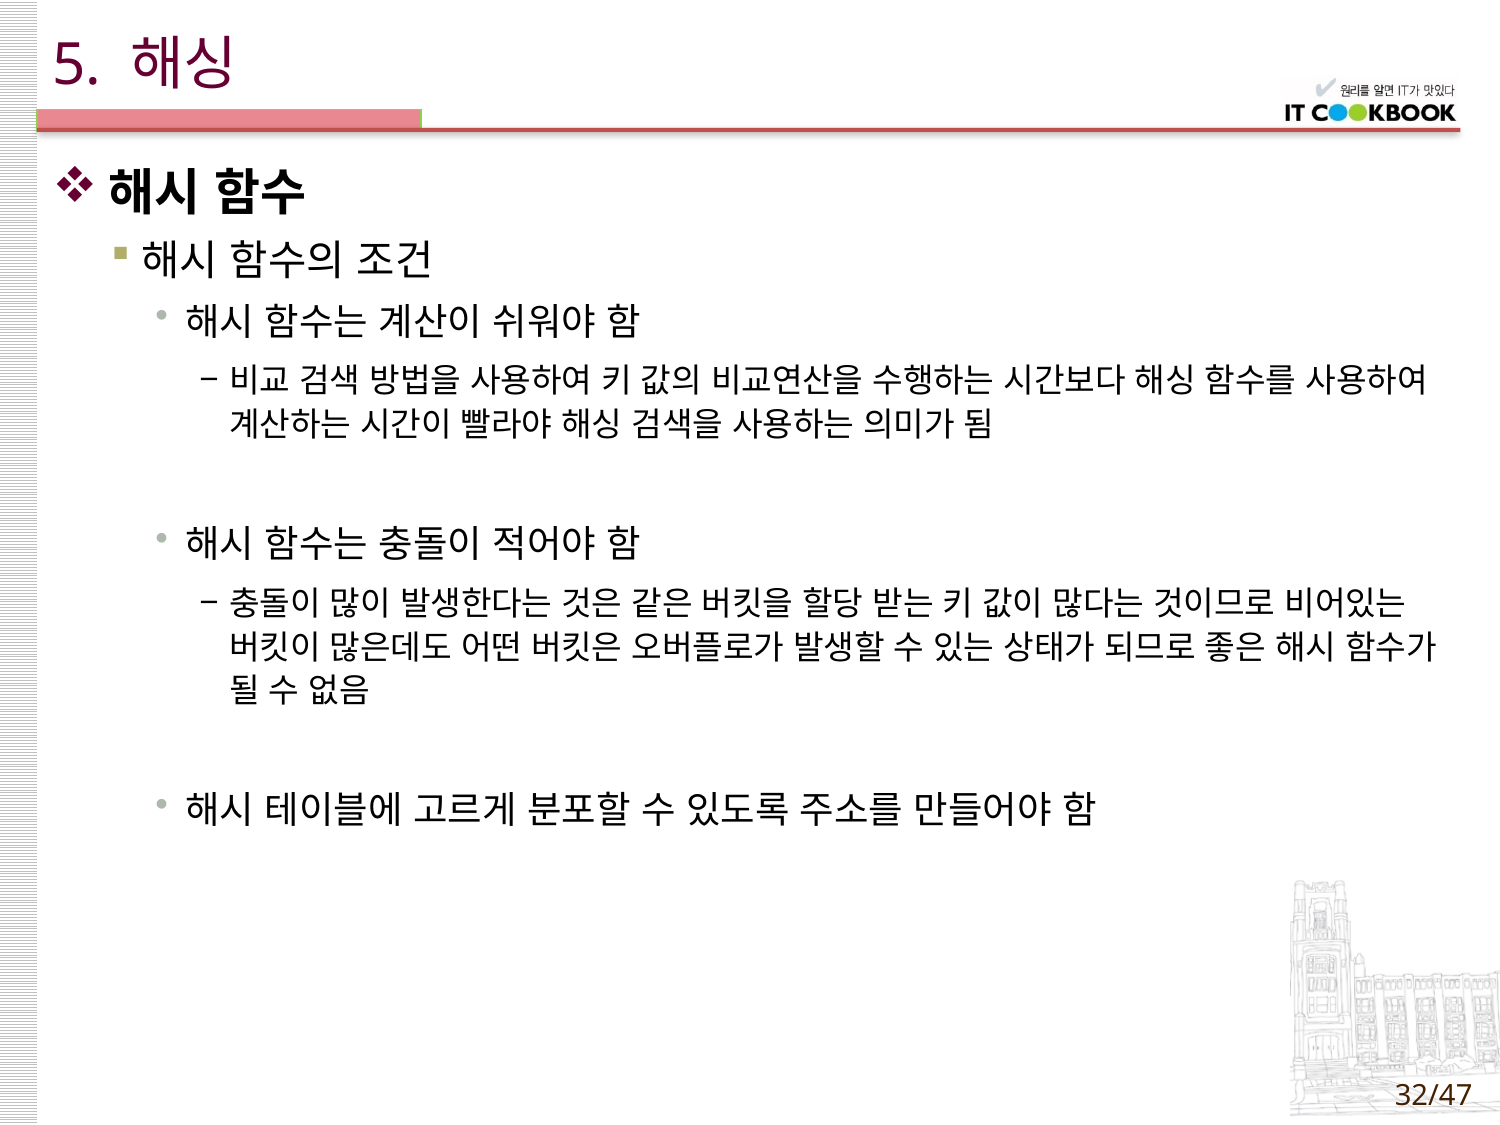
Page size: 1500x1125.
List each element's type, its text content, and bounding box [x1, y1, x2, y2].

picture [1441, 1091, 1449, 1098]
list 해시 함수 해시 함수의 조건 해시 함수는 계산이 쉬워야 함 비교 검색 방법을 사용하여 키 값의 비교연산을 수행하는 시간보다 해싱 함수를 사용하여 계산하는 시간이 빨라야 해싱 검색을 사용하는 의미가 됨 해시 함수는 충돌이 적어야 함 충돌이 많이 발생한다는 것은 같은 버킷을 할당 받는 키 값이 많다는 것이므로 비어있는 버킷이 많은데도 어떤 버킷은 오버플로가 발생할 수 있는 상태가 되므로 좋은 해시 함수가 될 수 없음 해시 테이블에 고르게 분포할 수 있도록 주소를 만들어야 함 [37, 152, 1463, 1091]
picture [1290, 874, 1500, 1125]
picture [1281, 75, 1459, 123]
title 5. 해싱 [37, 13, 1278, 109]
